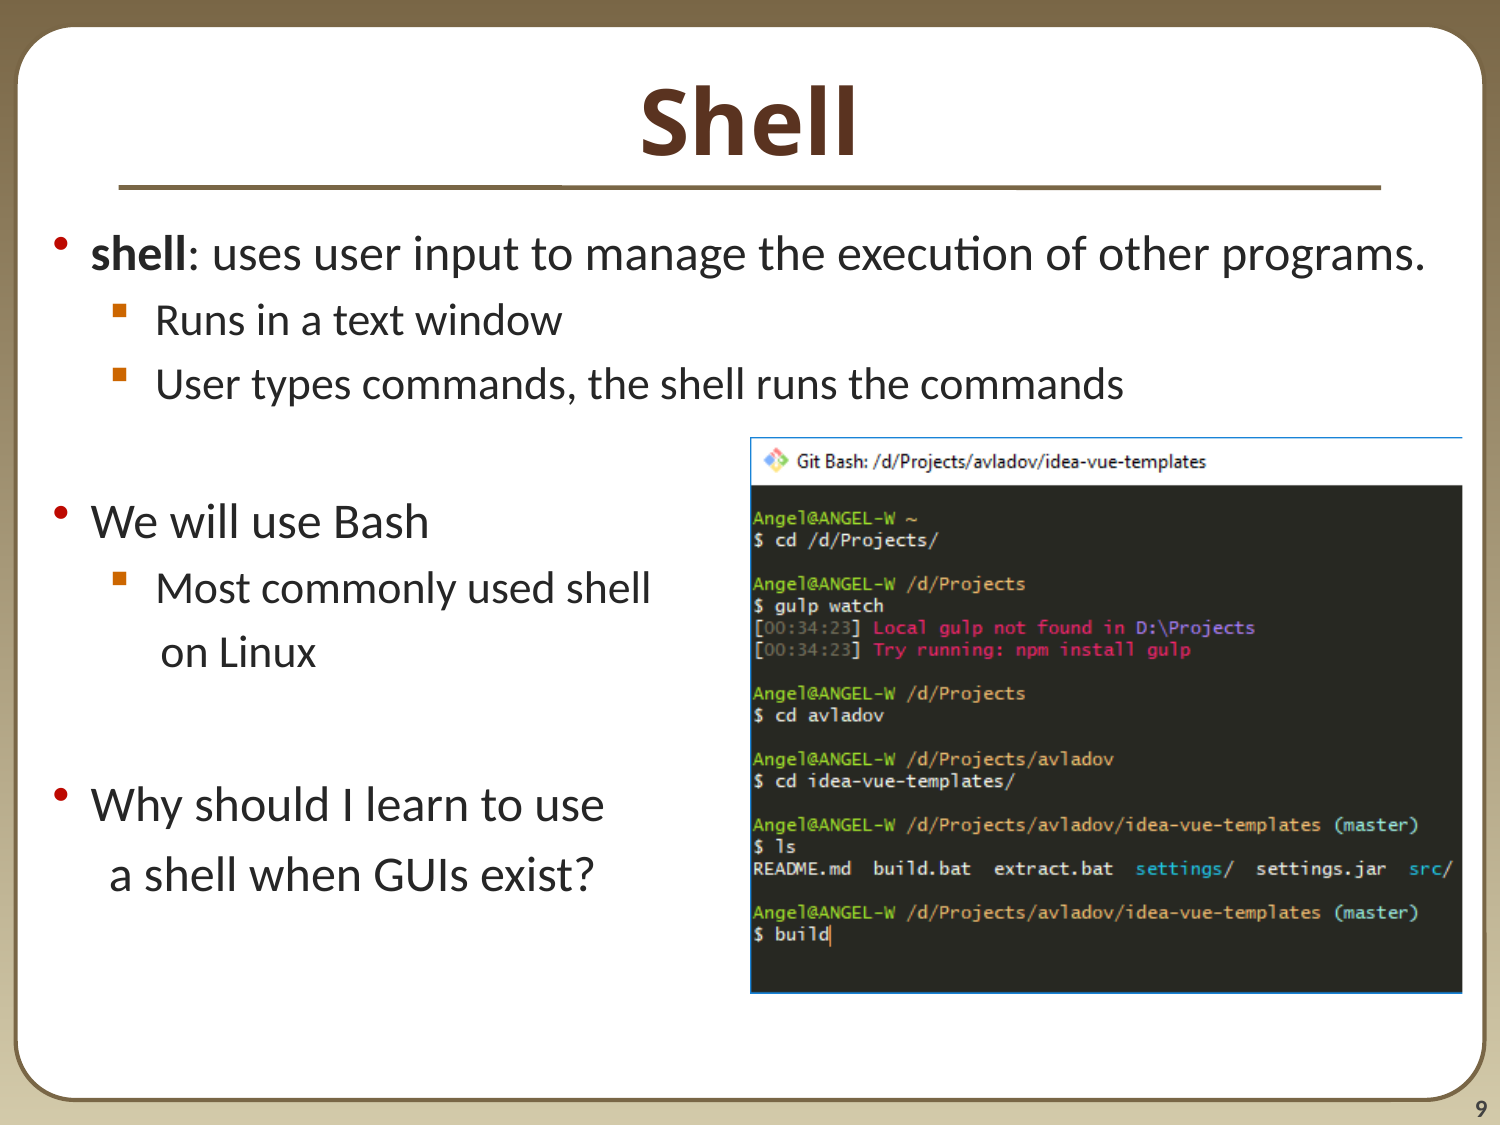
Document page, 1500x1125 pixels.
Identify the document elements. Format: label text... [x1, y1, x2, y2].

picture [749, 437, 1463, 994]
title Shell [0, 24, 1500, 212]
list shell: uses user input to manage the execution of other programs. Runs in a text window User types commands, the shell runs the commands We will use Bash Most commonly used shell on Linux Why should I learn to use a shell when GUIs exist? [0, 212, 1500, 1125]
